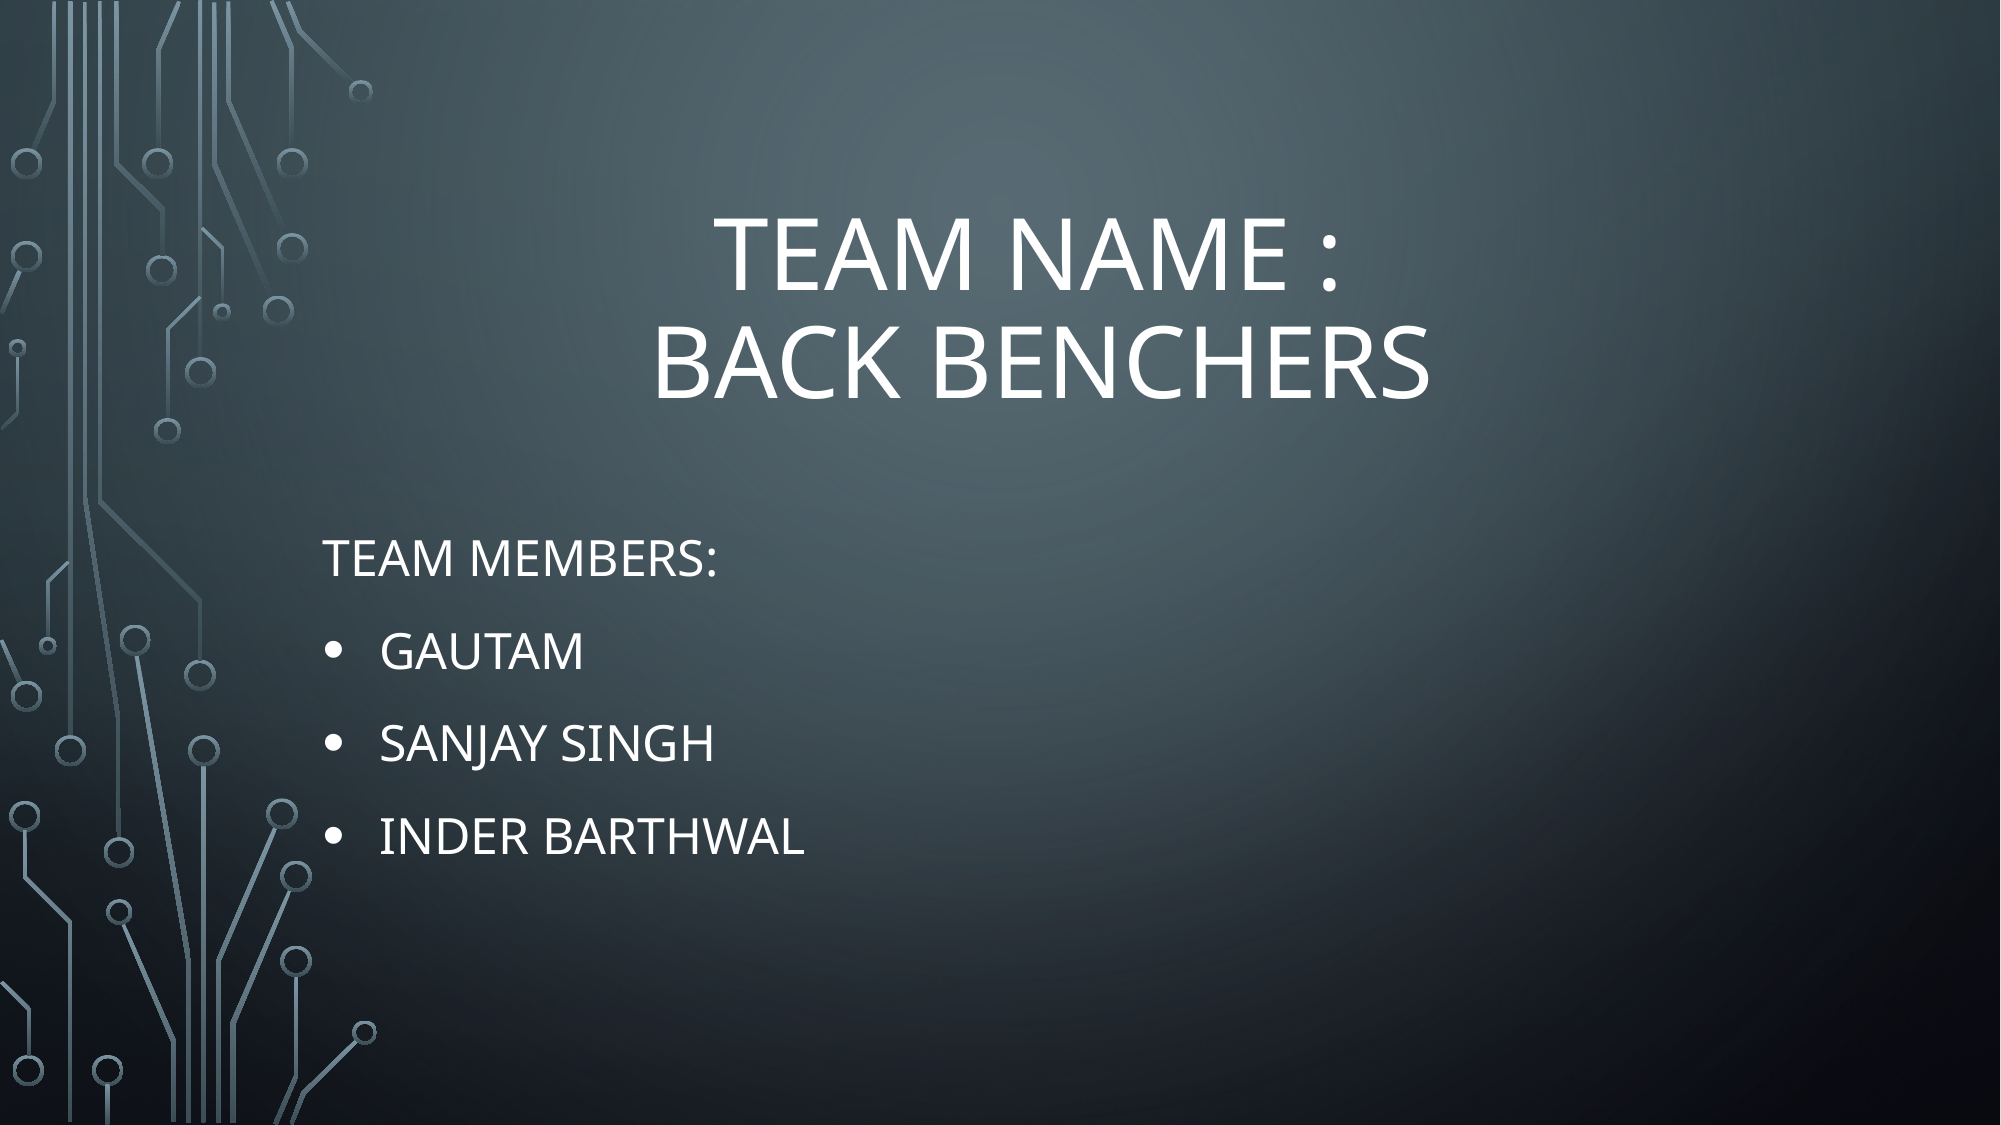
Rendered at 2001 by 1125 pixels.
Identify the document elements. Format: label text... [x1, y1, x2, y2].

subtitle Team Members: Gautam Sanjay Singh Inder barthwal [307, 506, 1750, 969]
title Team Name : Back Benchers [307, 184, 1750, 428]
